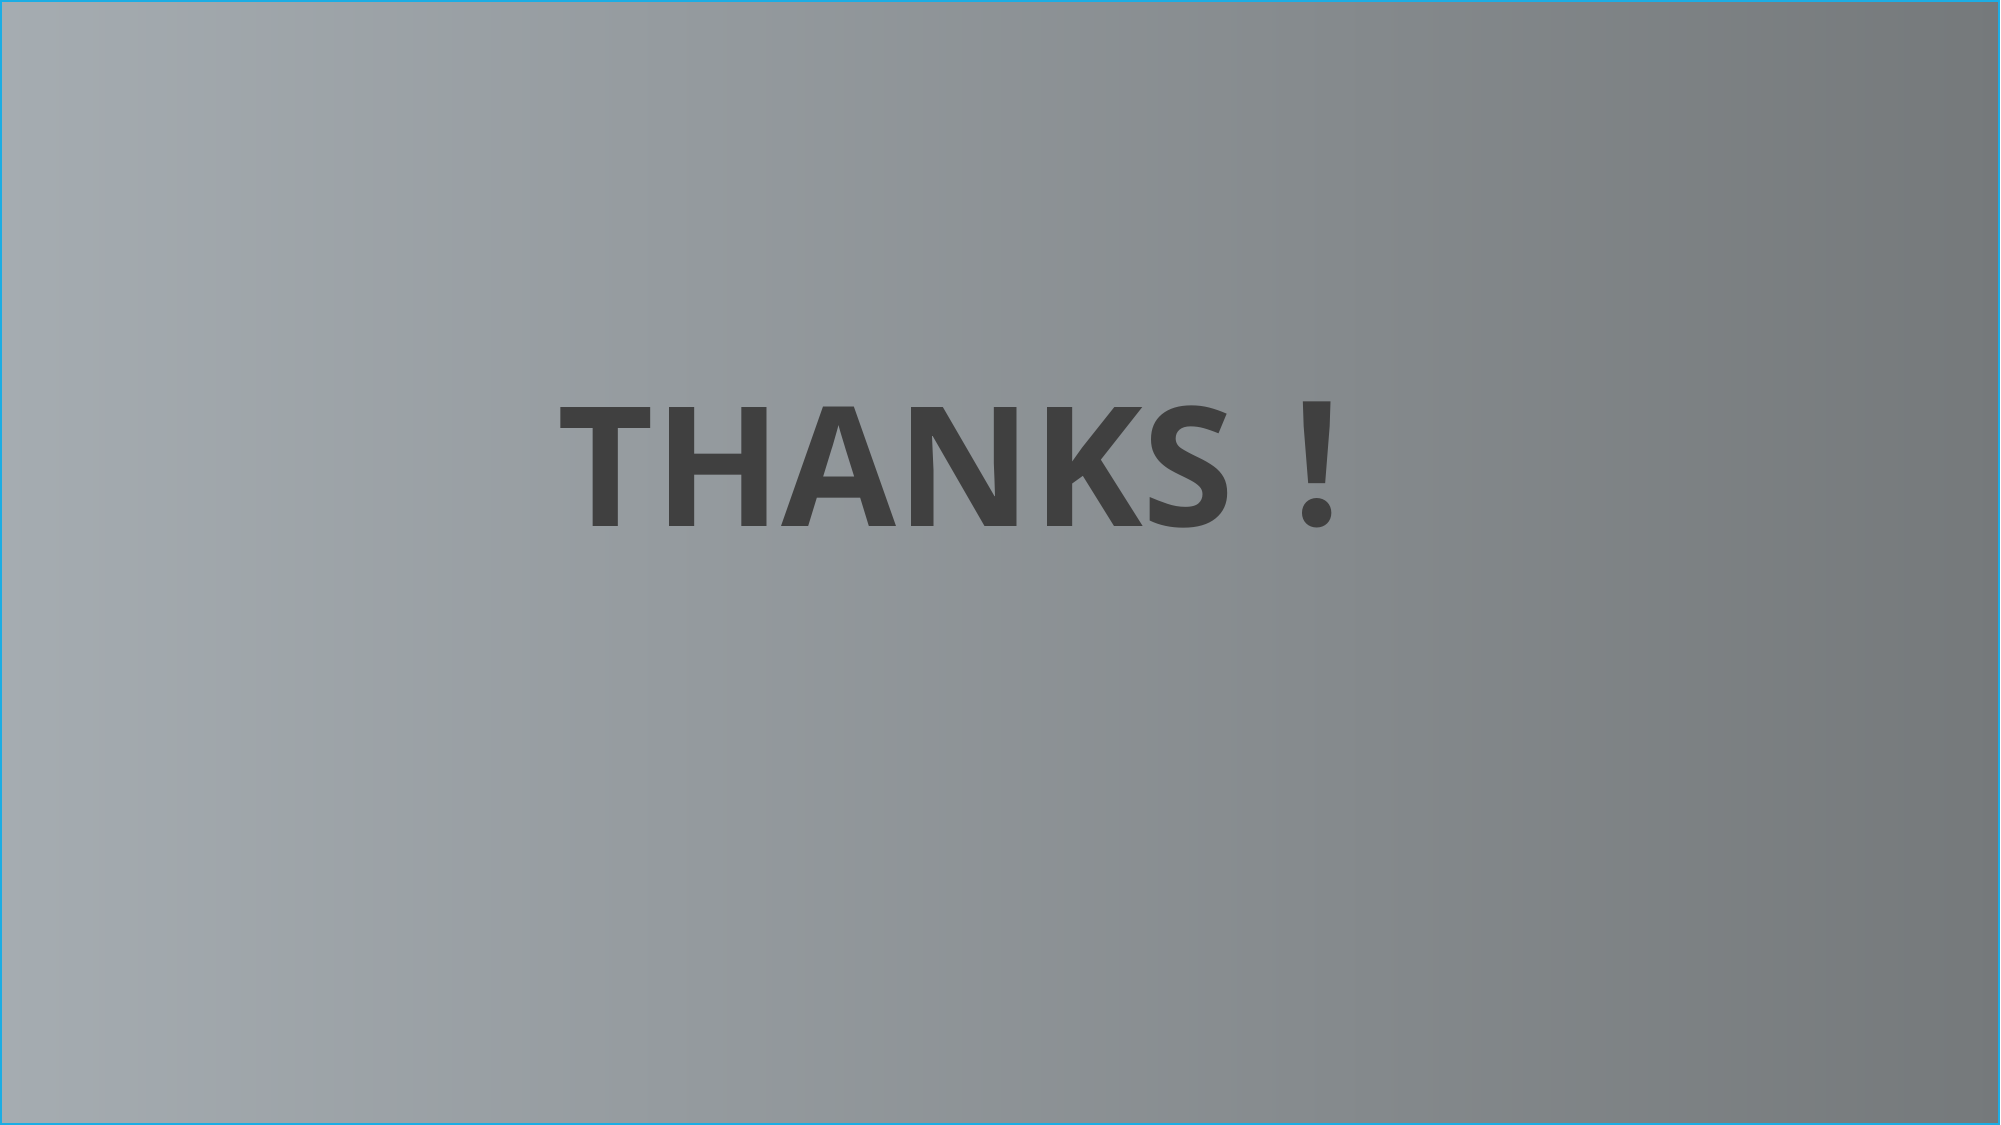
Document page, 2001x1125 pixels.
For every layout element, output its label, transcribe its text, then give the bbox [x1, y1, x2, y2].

text_box THANKS！ [514, 352, 1486, 568]
text_box [0, 0, 2000, 1125]
